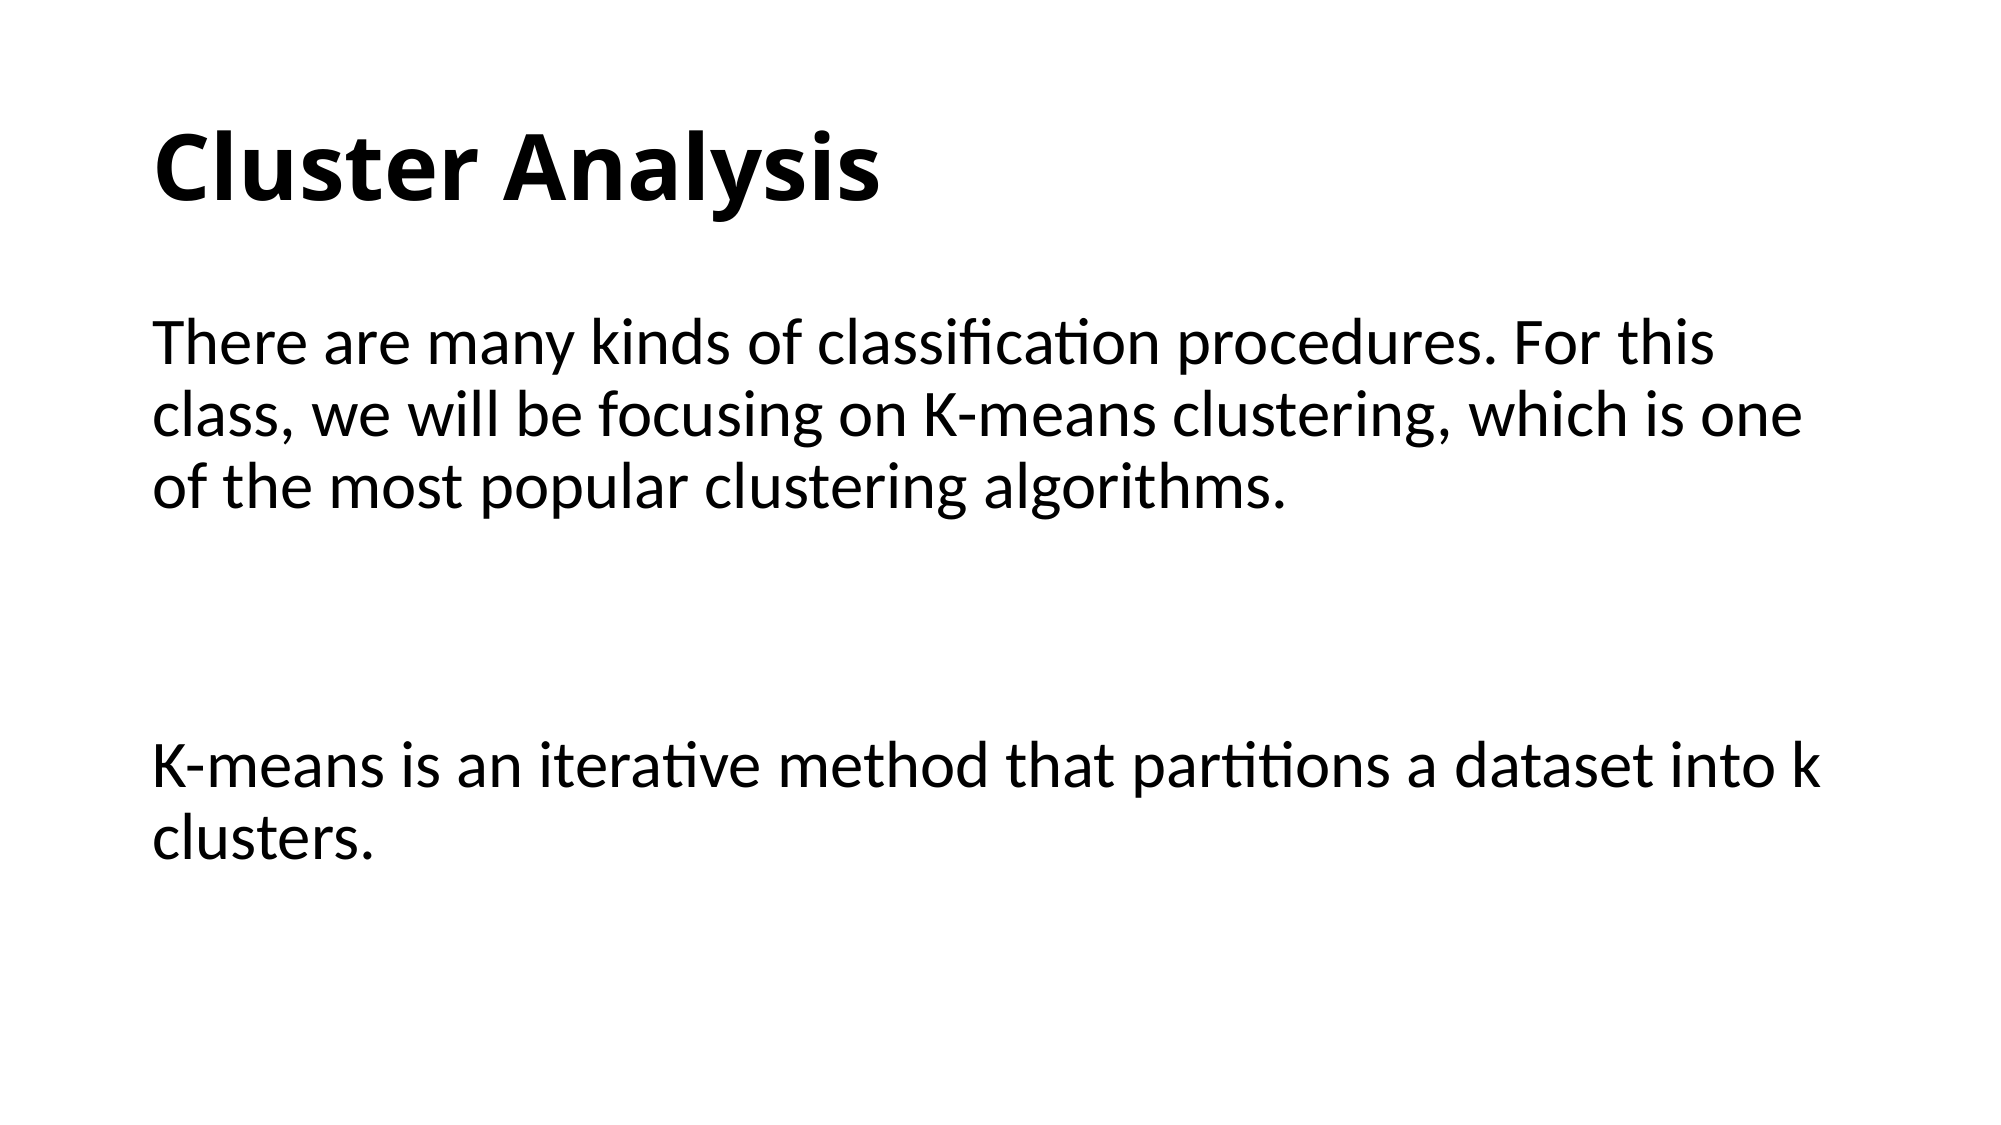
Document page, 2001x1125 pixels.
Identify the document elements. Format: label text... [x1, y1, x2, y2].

list There are many kinds of classification procedures. For this class, we will be focusing on K-means clustering, which is one of the most popular clustering algorithms. K-means is an iterative method that partitions a dataset into k clusters. [137, 299, 1863, 1014]
title Cluster Analysis [137, 62, 1863, 280]
